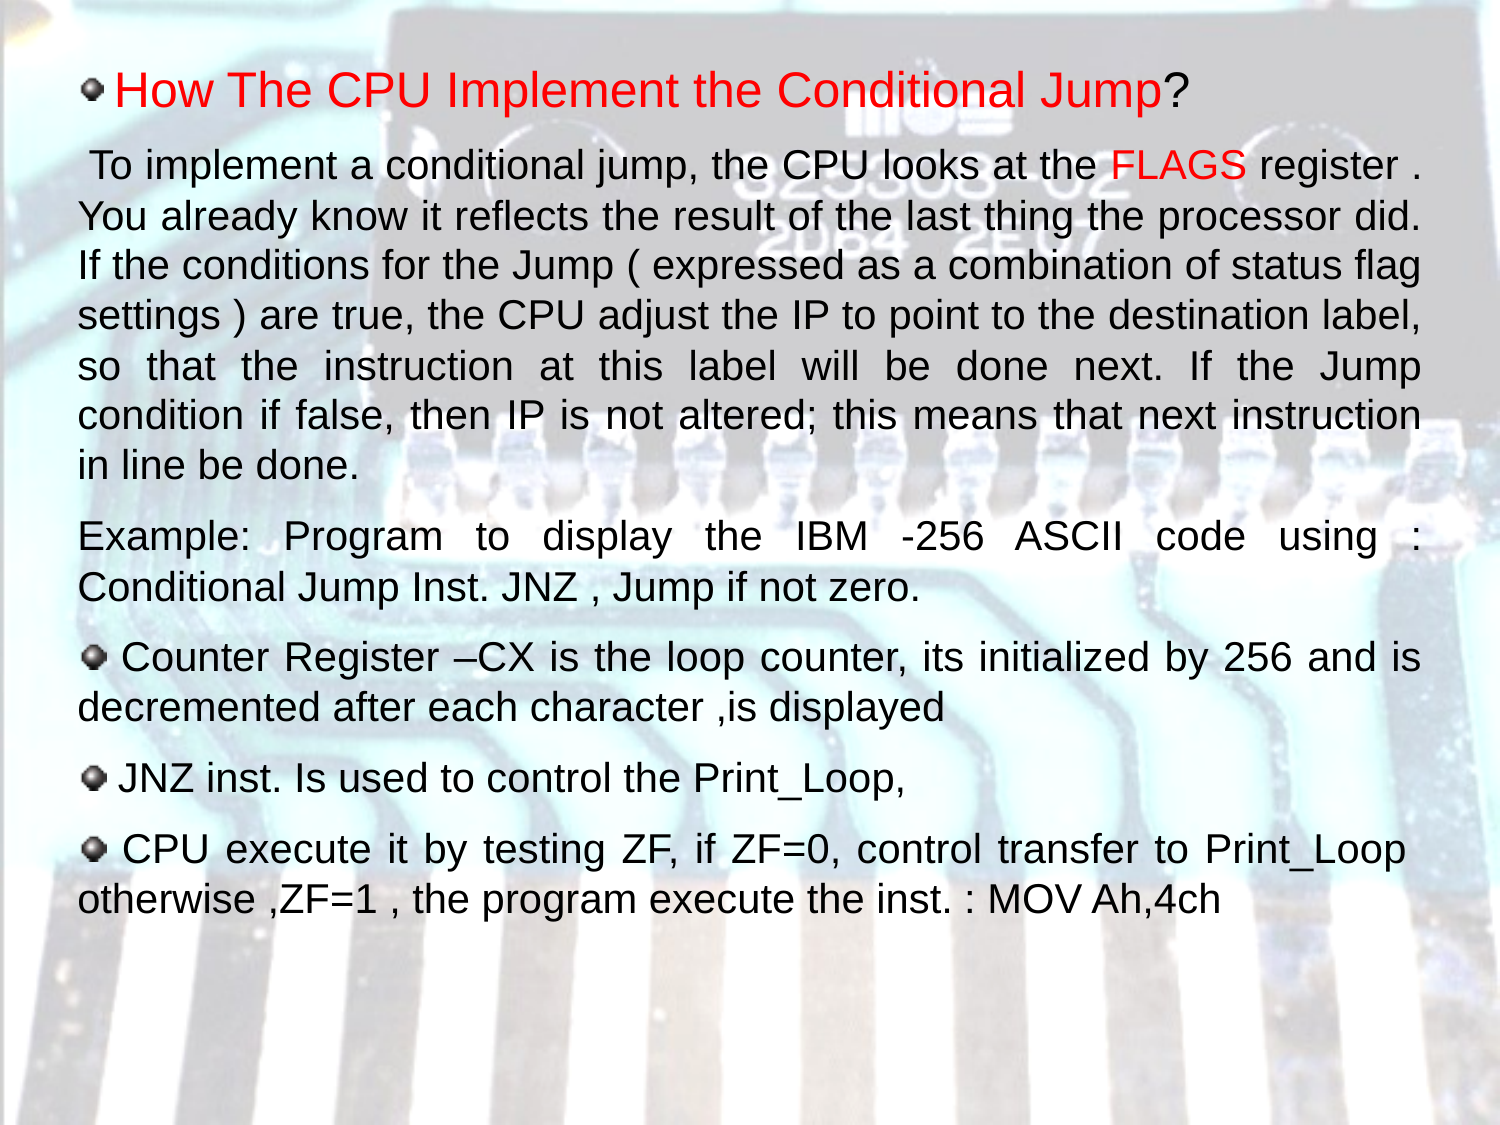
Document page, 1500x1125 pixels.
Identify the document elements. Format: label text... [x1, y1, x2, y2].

picture [0, 0, 1500, 1125]
text_box How The CPU Implement the Conditional Jump? To implement a conditional jump, the CPU looks at the FLAGS register . You already know it reflects the result of the last thing the processor did. If the conditions for the Jump ( expressed as a combination of status flag settings ) are true, the CPU adjust the IP to point to the destination label, so that the instruction at this label will be done next. If the Jump condition if false, then IP is not altered; this means that next instruction in line be done. Example: Program to display the IBM -256 ASCII code using : Conditional Jump Inst. JNZ , Jump if not zero. Counter Register –CX is the loop counter, its initialized by 256 and is decremented after each character ,is displayed JNZ inst. Is used to control the Print_Loop, CPU execute it by testing ZF, if ZF=0, control transfer to Print_Loop otherwise ,ZF=1 , the program execute the inst. : MOV Ah,4ch [62, 50, 1438, 1001]
